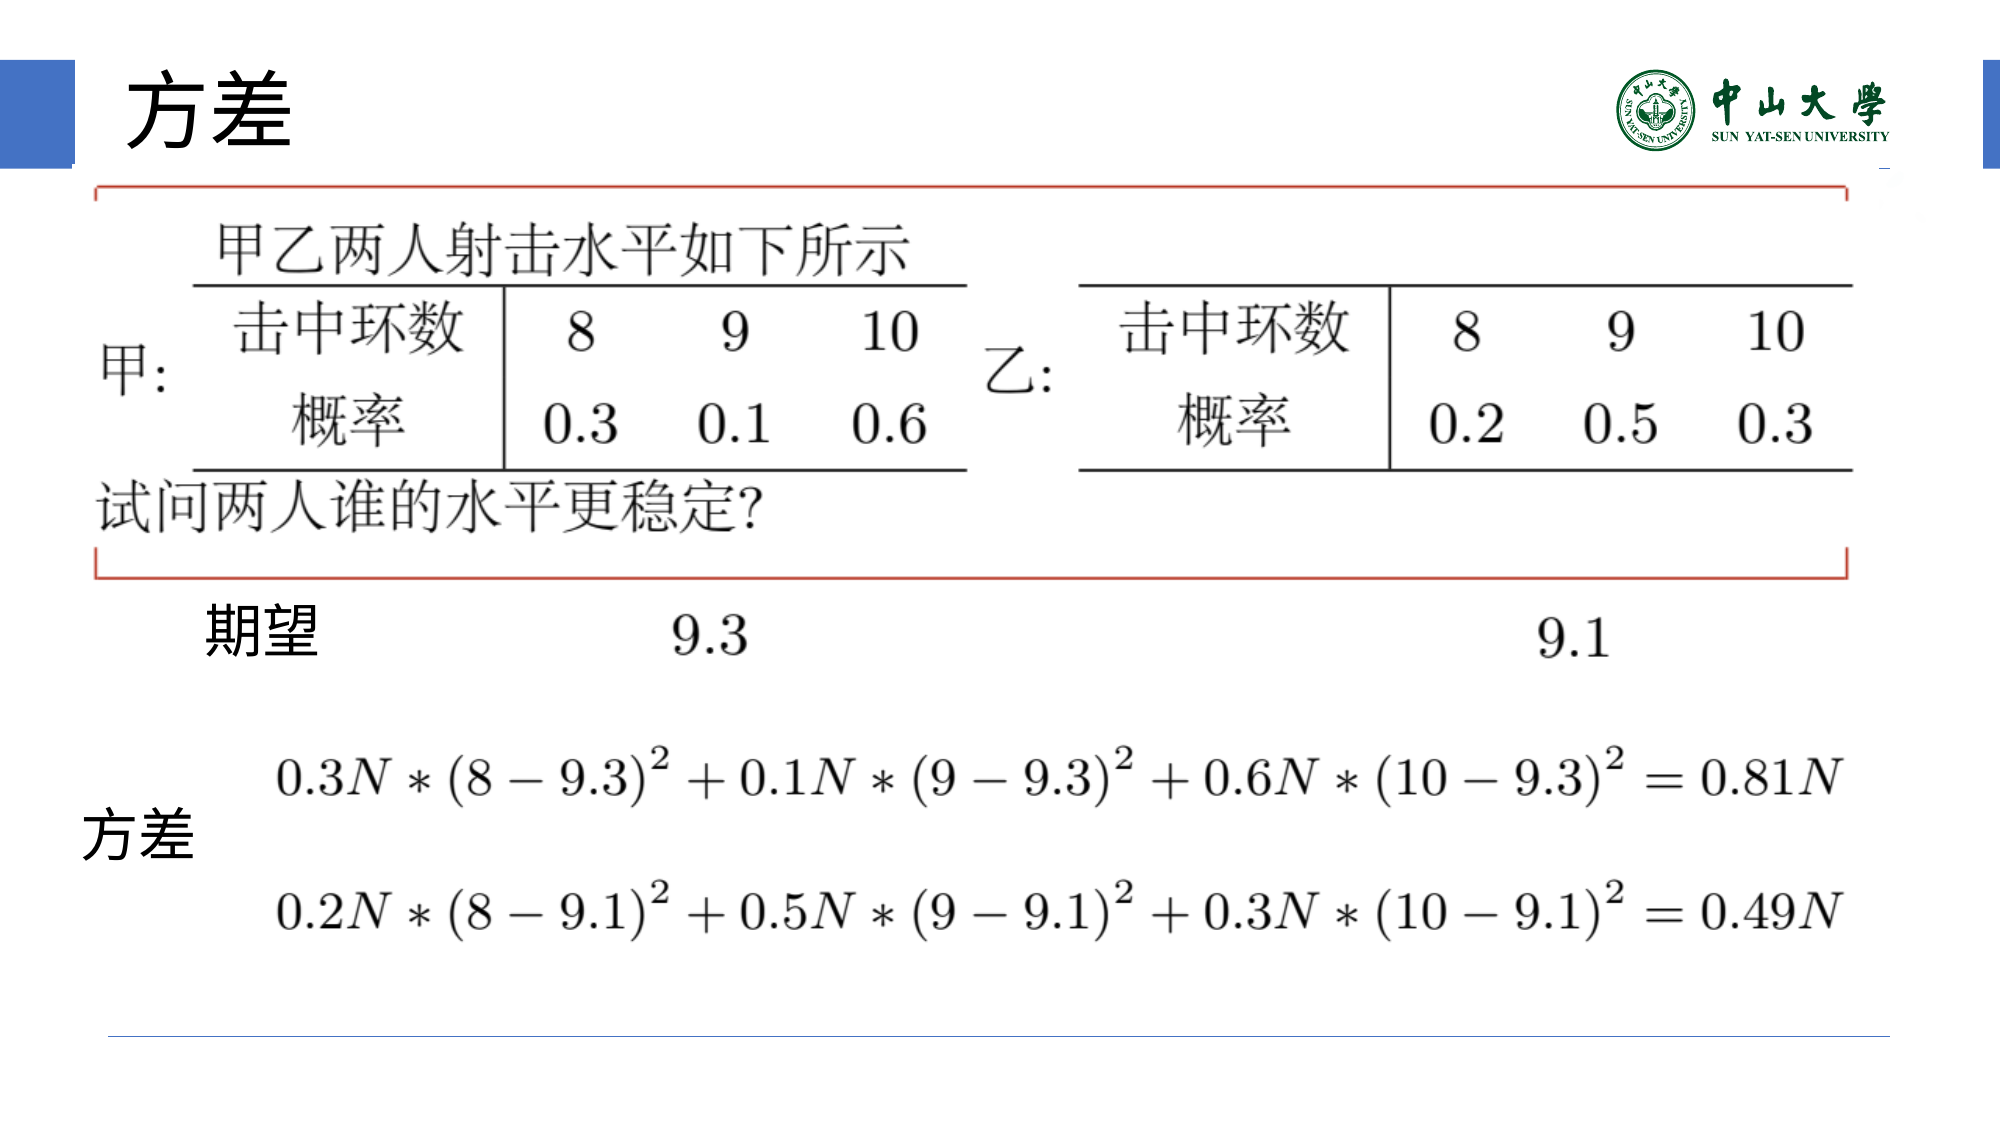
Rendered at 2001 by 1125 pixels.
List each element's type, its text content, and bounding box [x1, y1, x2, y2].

picture [72, 164, 1879, 679]
picture [253, 724, 1879, 961]
text_box 方差 [65, 791, 212, 876]
title 方差 [108, 59, 1614, 164]
text_box 期望 [189, 602, 336, 672]
